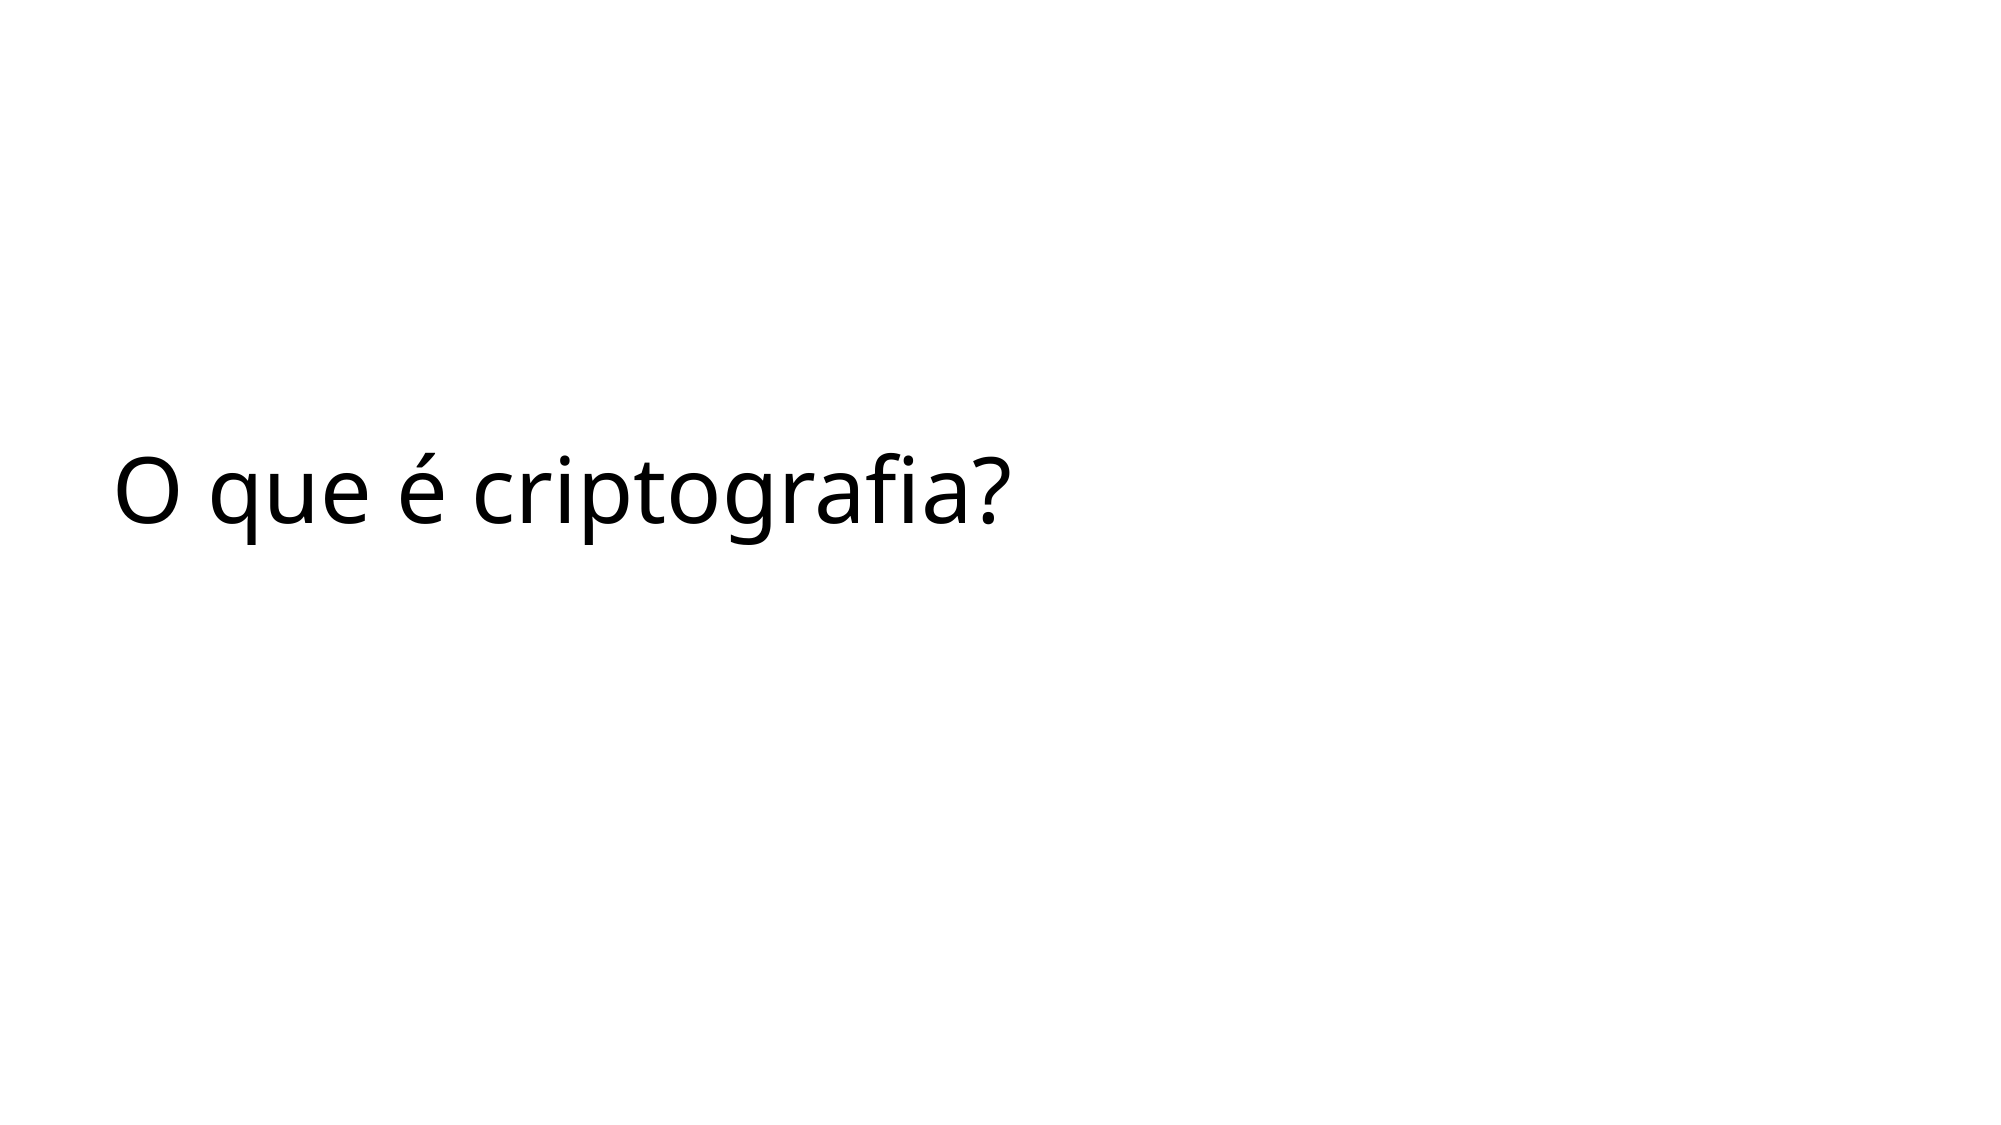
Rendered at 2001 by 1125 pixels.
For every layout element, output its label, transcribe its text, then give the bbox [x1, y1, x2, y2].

title O que é criptografia? [97, 385, 1823, 603]
